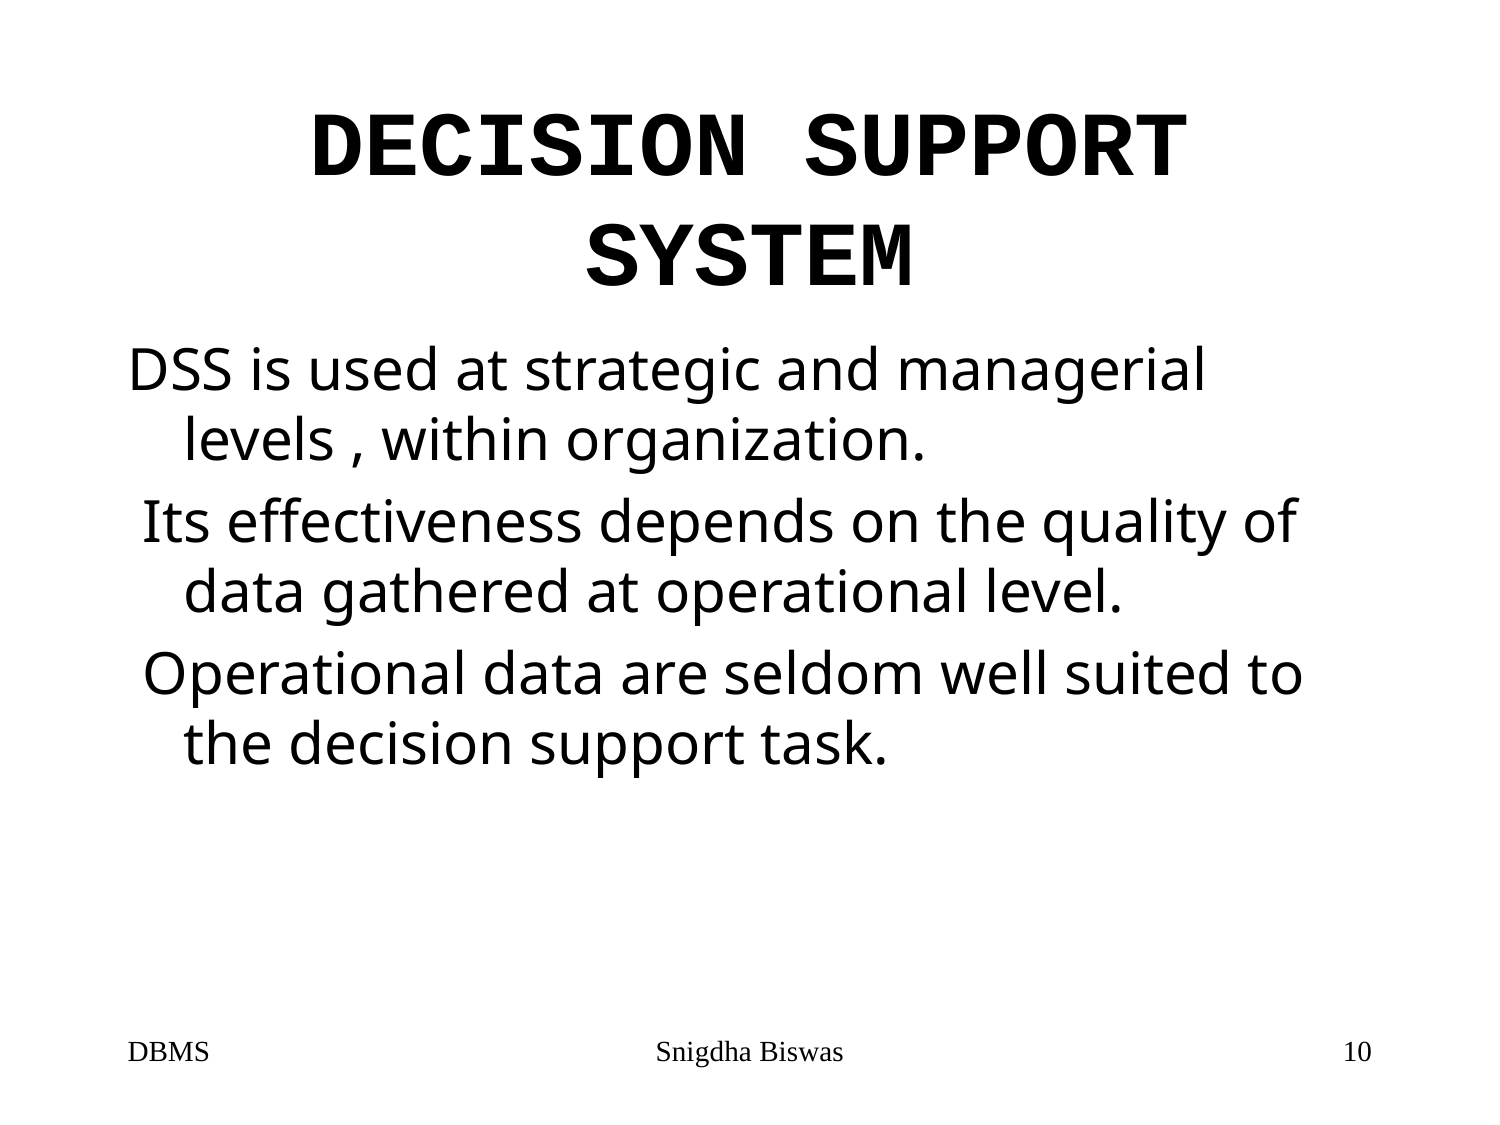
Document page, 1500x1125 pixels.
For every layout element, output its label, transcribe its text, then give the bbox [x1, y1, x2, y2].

title DECISION SUPPORT SYSTEM [112, 99, 1388, 288]
slide_number DBMS [112, 1024, 426, 1101]
footer Snigdha Biswas [512, 1024, 988, 1101]
list DSS is used at strategic and managerial levels , within organization. Its effectiveness depends on the quality of data gathered at operational level. Operational data are seldom well suited to the decision support task. [112, 324, 1388, 1001]
slide_number 10 [1074, 1024, 1388, 1101]
text_box [384, 416, 416, 462]
